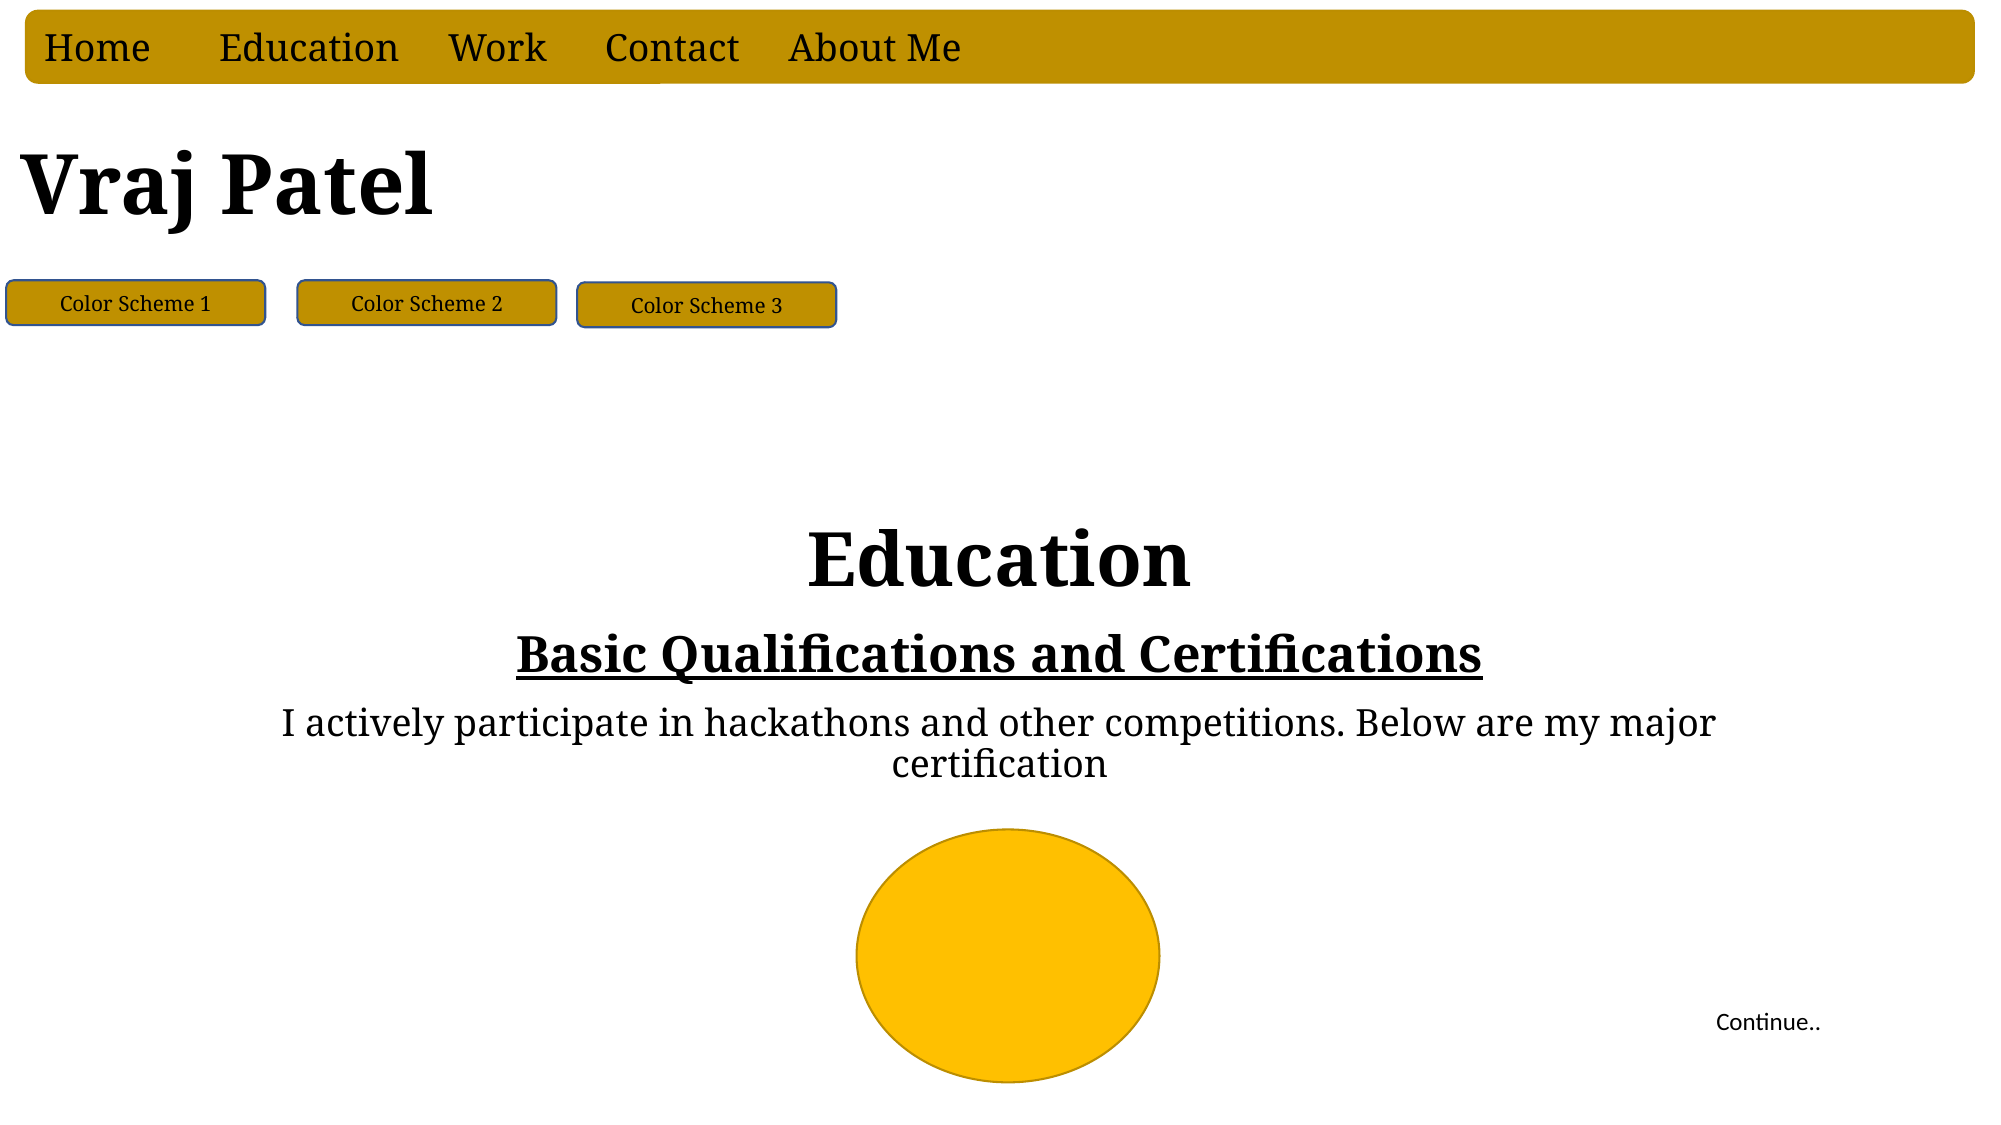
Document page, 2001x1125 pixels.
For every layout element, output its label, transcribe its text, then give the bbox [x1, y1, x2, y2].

text_box [855, 828, 1161, 1084]
text_box Vraj Patel [6, 123, 631, 239]
text_box Home Education Work Contact About Me [24, 9, 1975, 84]
text_box Continue.. [1701, 998, 1918, 1044]
title Education [249, 446, 1750, 611]
subtitle Basic Qualifications and Certifications I actively participate in hackathons and other competitions. Below are my major certification [249, 622, 1750, 964]
text_box Color Scheme 2 [296, 279, 558, 327]
text_box Color Scheme 1 [5, 279, 267, 327]
text_box Color Scheme 3 [576, 281, 838, 329]
